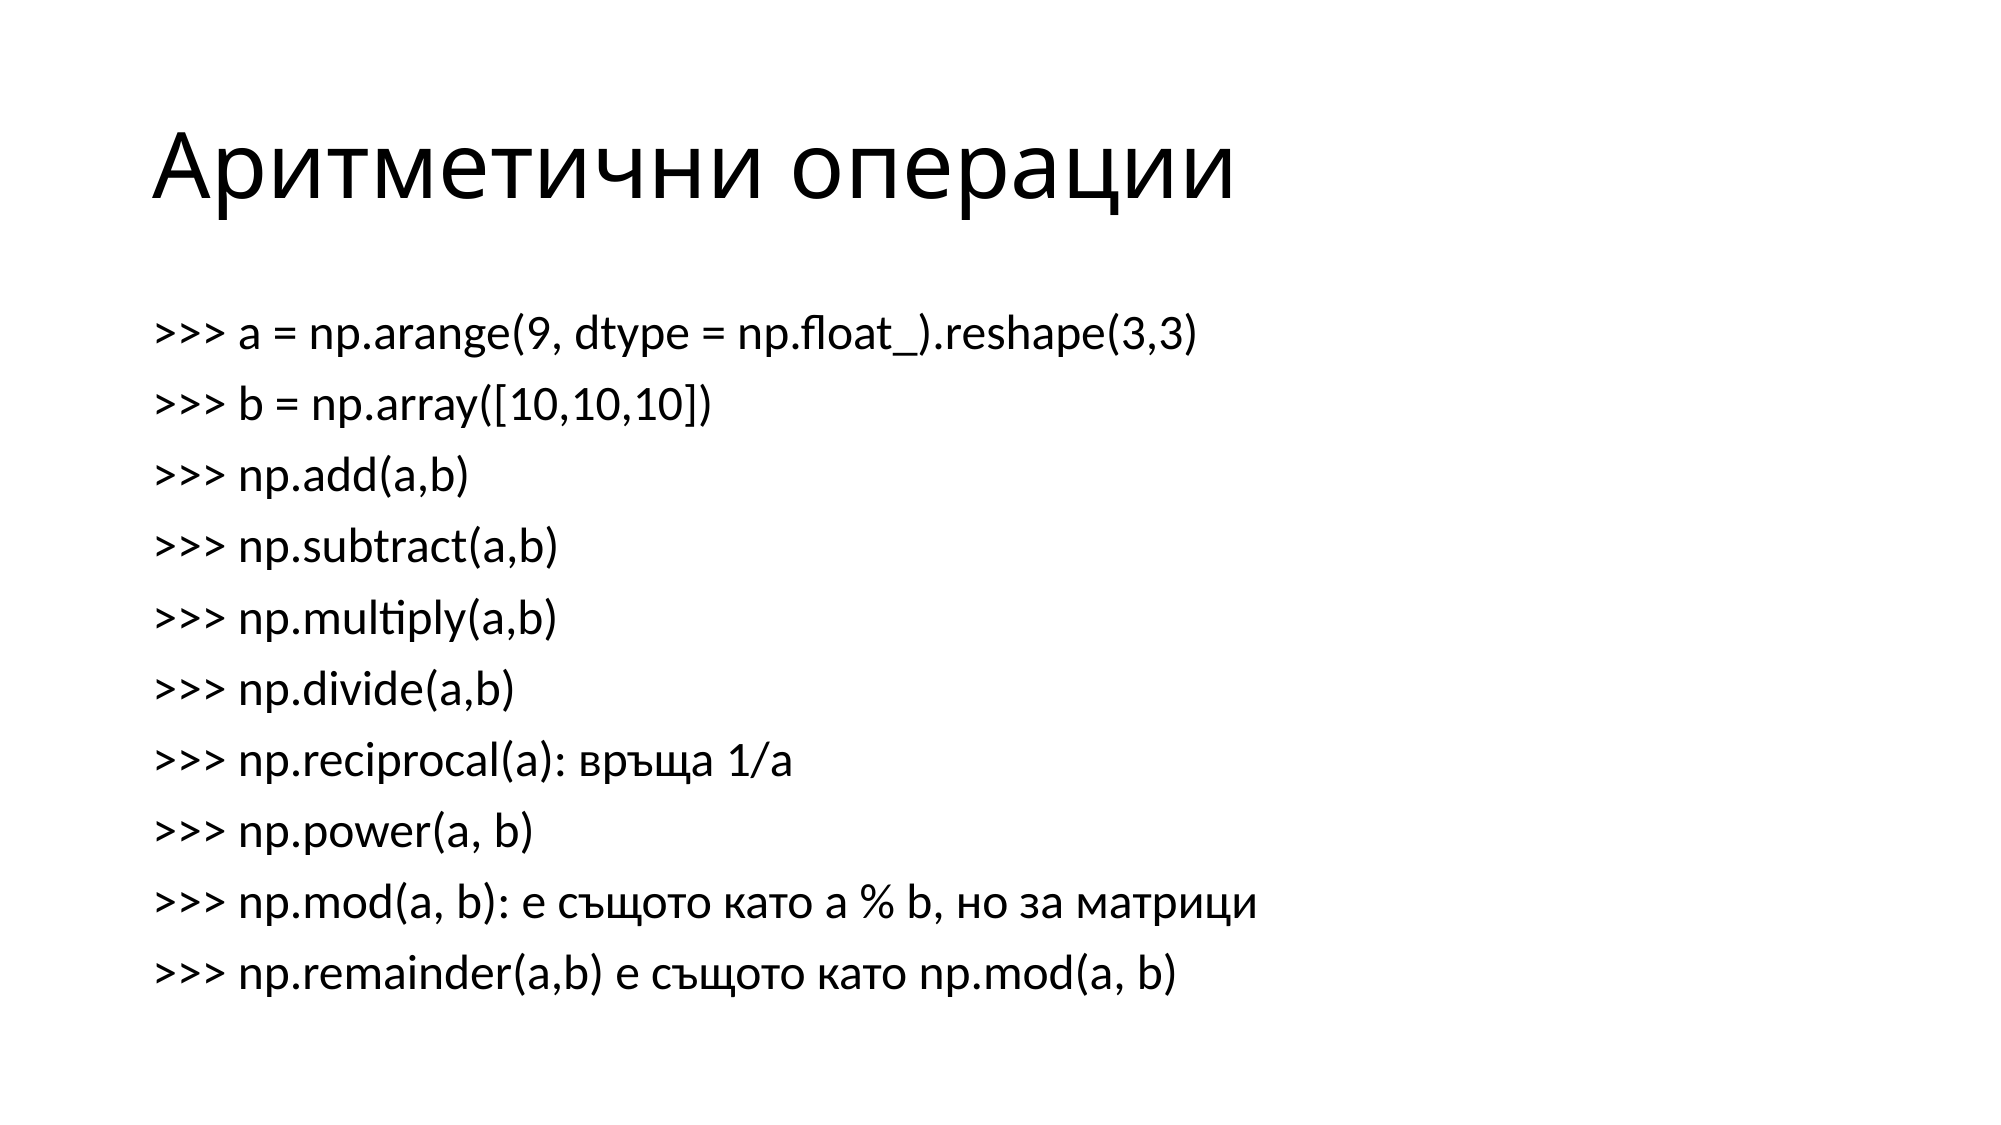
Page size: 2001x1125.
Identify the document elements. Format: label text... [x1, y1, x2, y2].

list >>> a = np.arange(9, dtype = np.float_).reshape(3,3) >>> b = np.array([10,10,10]) >>> np.add(a,b) >>> np.subtract(a,b) >>> np.multiply(a,b) >>> np.divide(a,b) >>> np.reciprocal(а): връща 1/а >>> np.power(a, b) >>> np.mod(a, b): е същото като а % b, но за матрици >>> np.remainder(a,b) е същото като np.mod(a, b) [137, 299, 1863, 1014]
title Аритметични операции [137, 59, 1863, 278]
